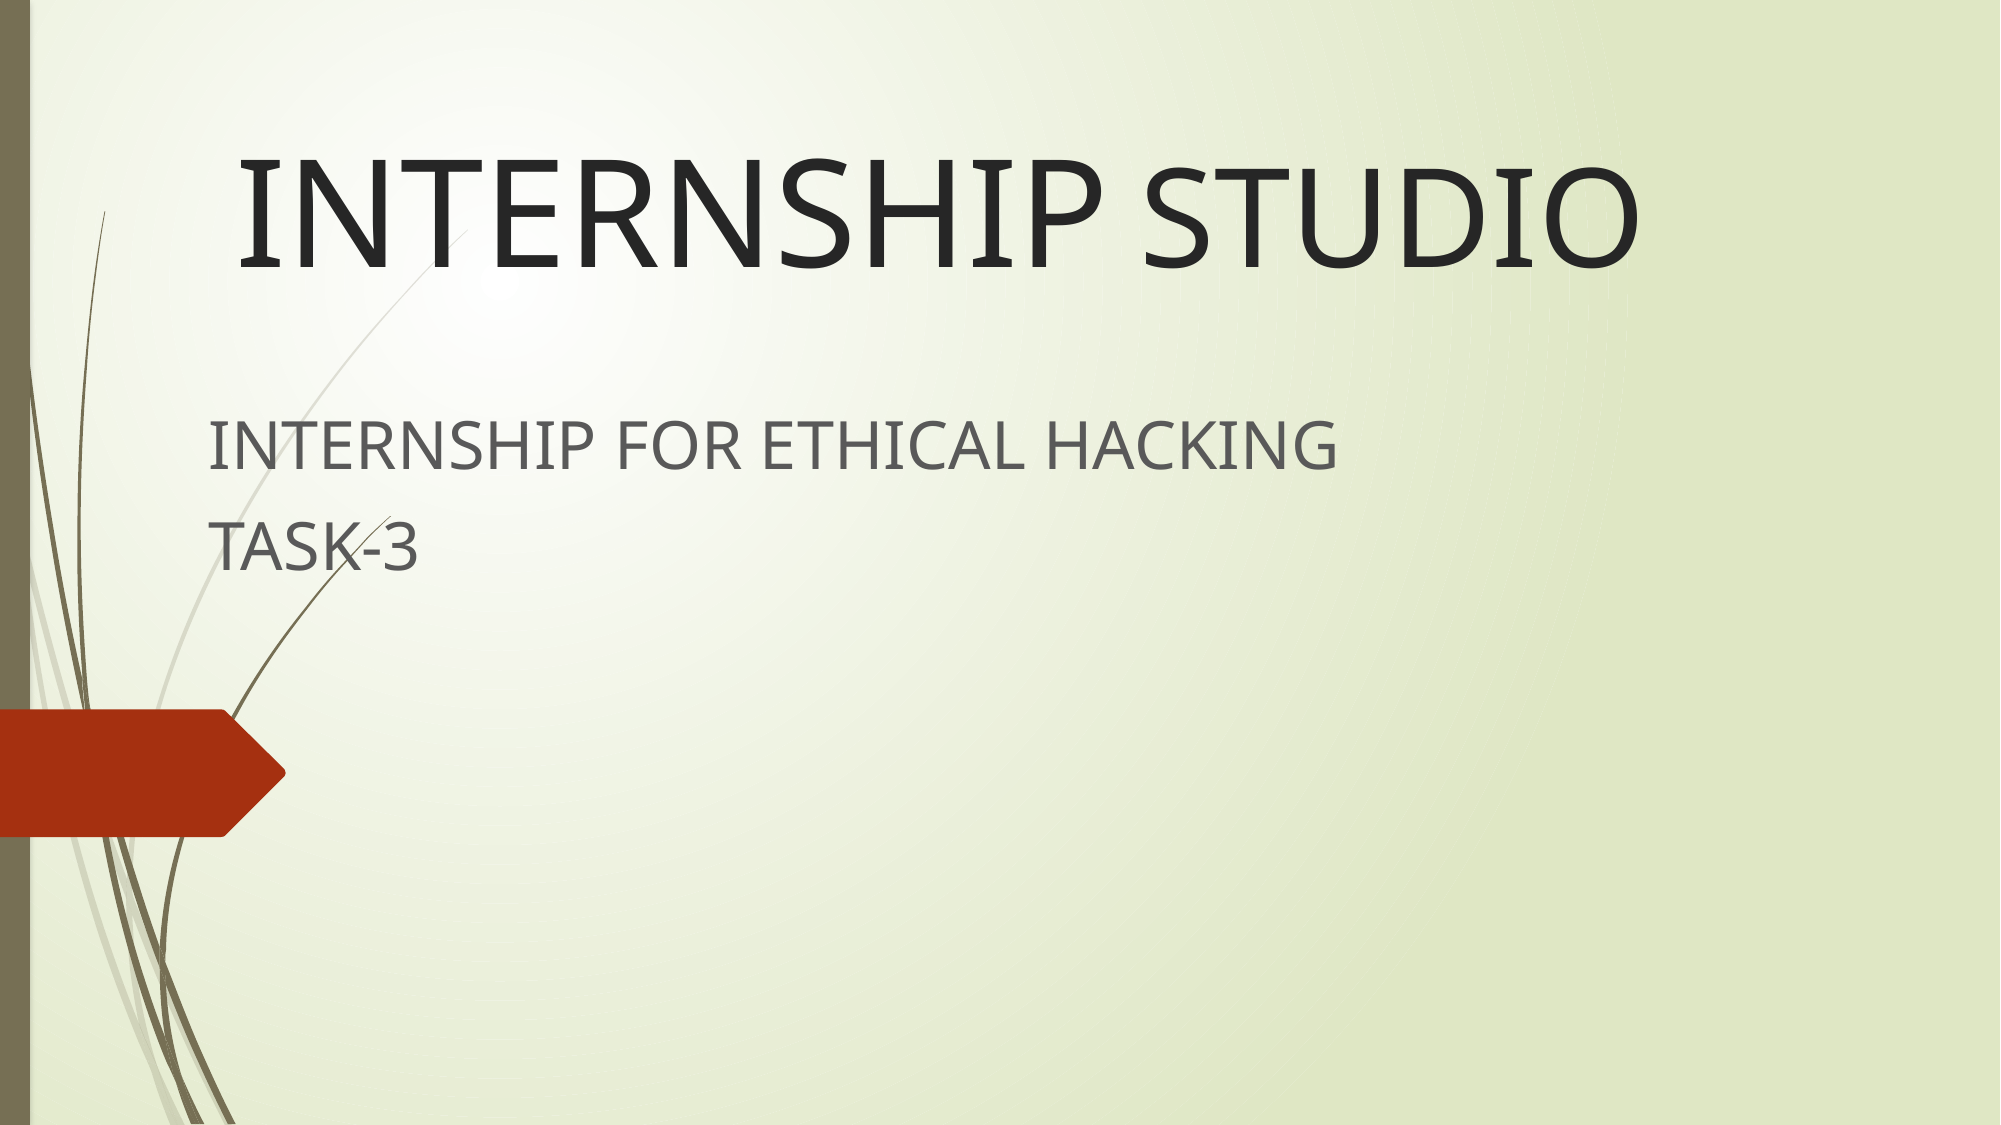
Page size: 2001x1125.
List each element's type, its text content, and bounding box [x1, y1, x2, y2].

subtitle INTERNSHIP FOR ETHICAL HACKING TASK-3 [193, 394, 1694, 667]
title INTERNSHIP STUDIO [220, 0, 1721, 305]
